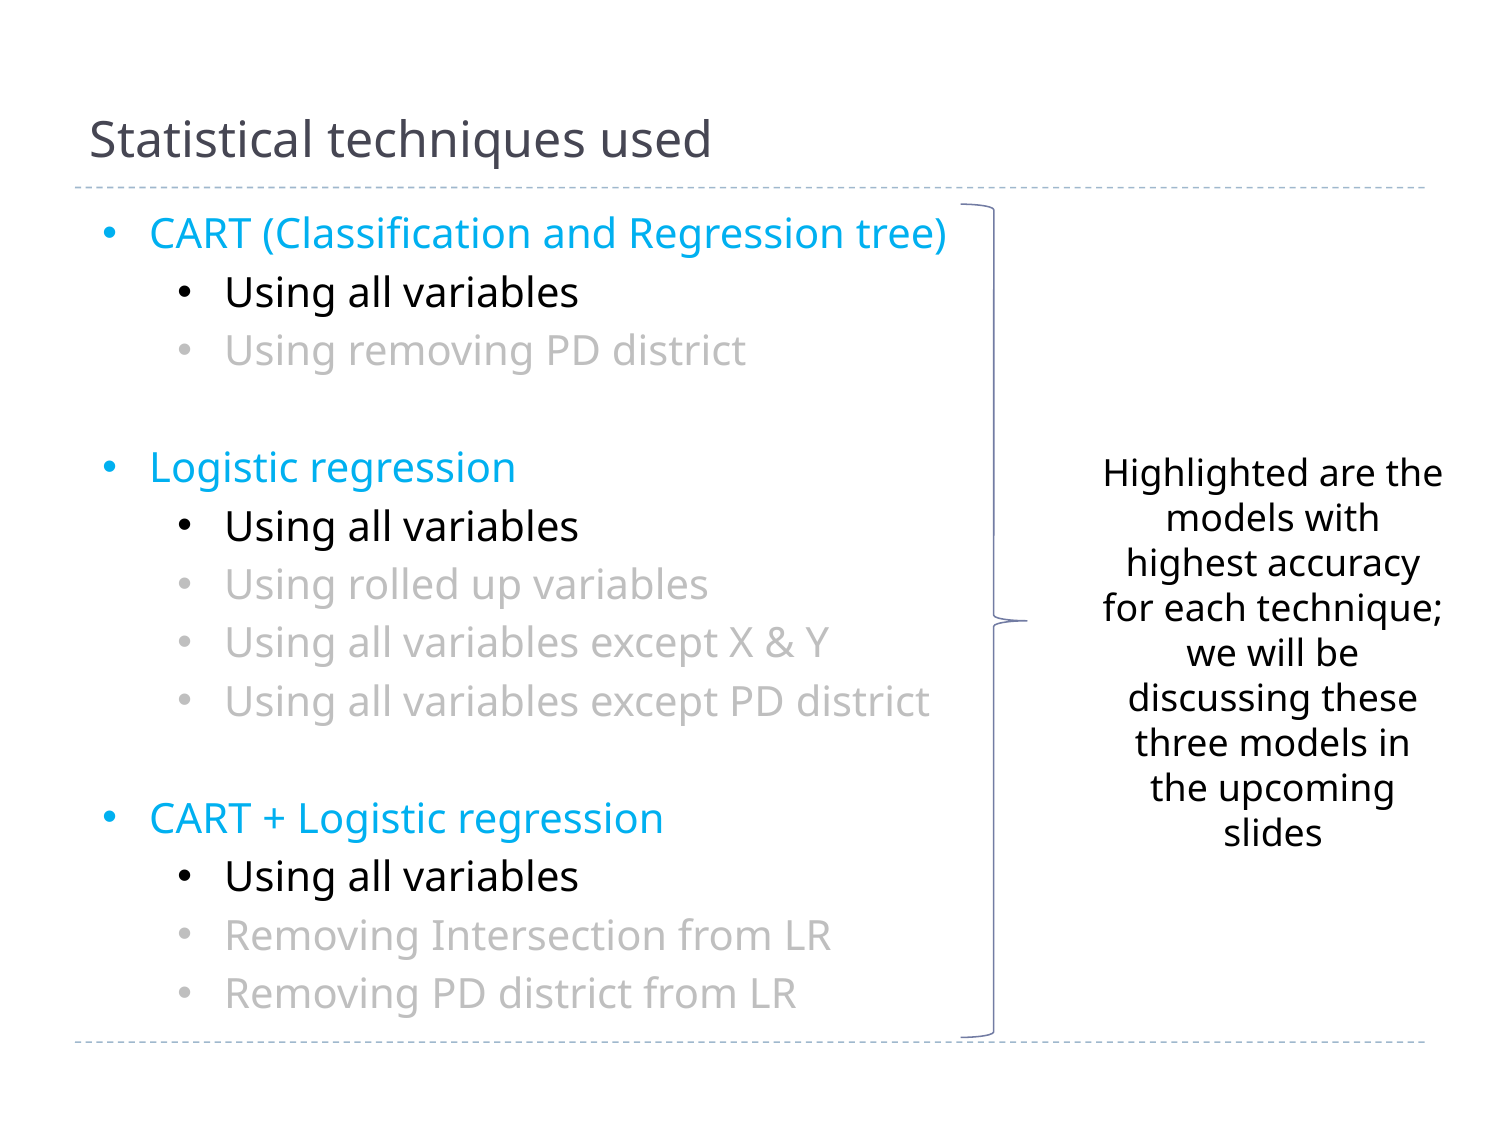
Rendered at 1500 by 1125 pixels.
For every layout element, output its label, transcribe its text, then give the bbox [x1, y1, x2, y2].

text_box CART (Classification and Regression tree) Using all variables Using removing PD district Logistic regression Using all variables Using rolled up variables Using all variables except X & Y Using all variables except PD district CART + Logistic regression Using all variables Removing Intersection from LR Removing PD district from LR [87, 199, 1075, 1024]
title Statistical techniques used [75, 0, 1425, 175]
text_box [960, 203, 1028, 1039]
text_box Highlighted are the models with highest accuracy for each technique; we will be discussing these three models in the upcoming slides [1087, 441, 1459, 862]
